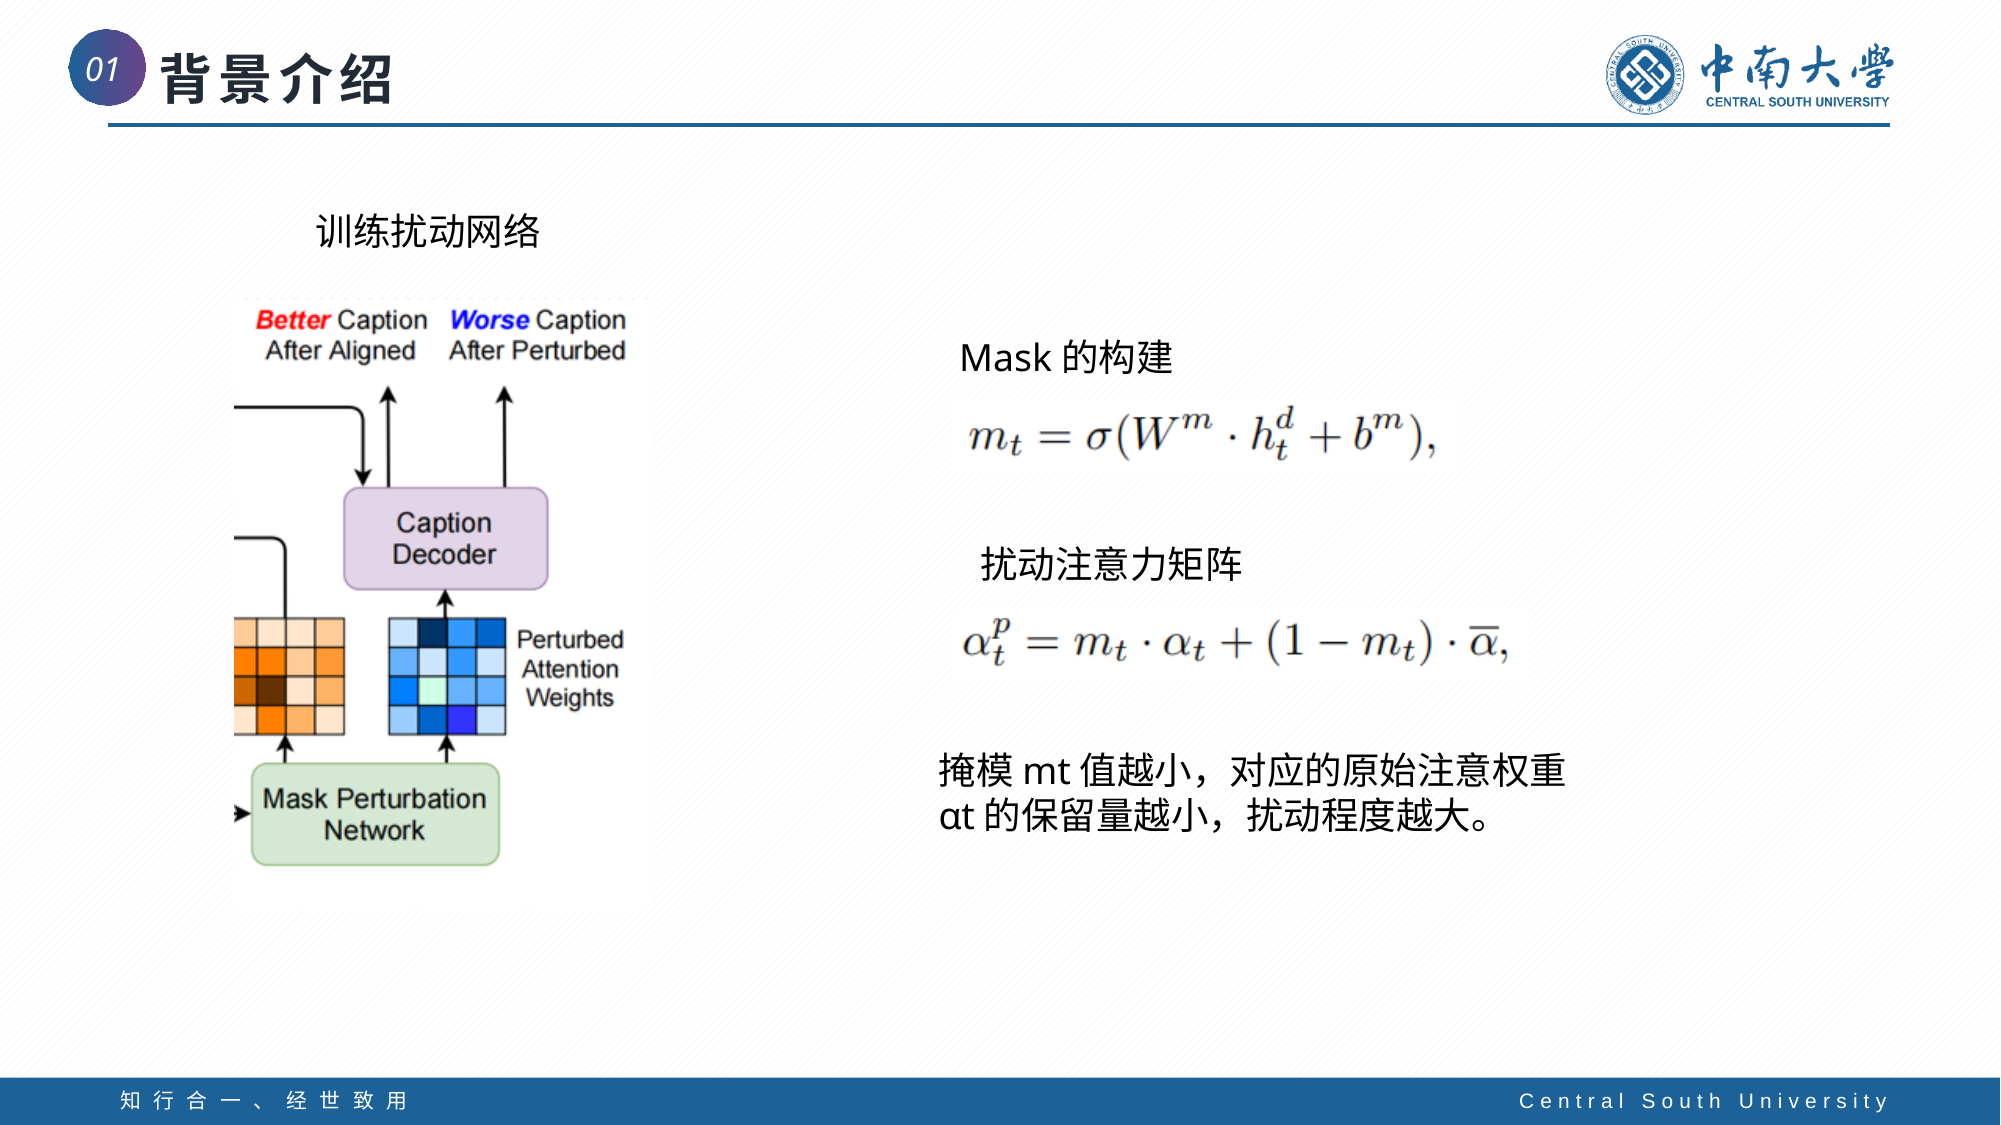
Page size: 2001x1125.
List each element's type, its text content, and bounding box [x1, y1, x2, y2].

picture [953, 400, 1461, 473]
picture [234, 298, 652, 910]
text_box 知行合一、经世致用 [105, 1080, 423, 1120]
text_box 扰动注意力矩阵 [965, 533, 1258, 594]
picture [953, 609, 1529, 680]
picture [1595, 28, 1907, 121]
text_box 训练扰动网络 [301, 200, 556, 261]
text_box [47, 28, 159, 106]
text_box [0, 1077, 2000, 1125]
text_box 背景介绍 [158, 0, 1050, 118]
text_box Mask的构建 [944, 326, 1189, 387]
text_box 掩模mt值越小，对应的原始注意权重αt的保留量越小，扰动程度越大。 [923, 739, 1600, 845]
text_box Central South University [1504, 1080, 1902, 1120]
